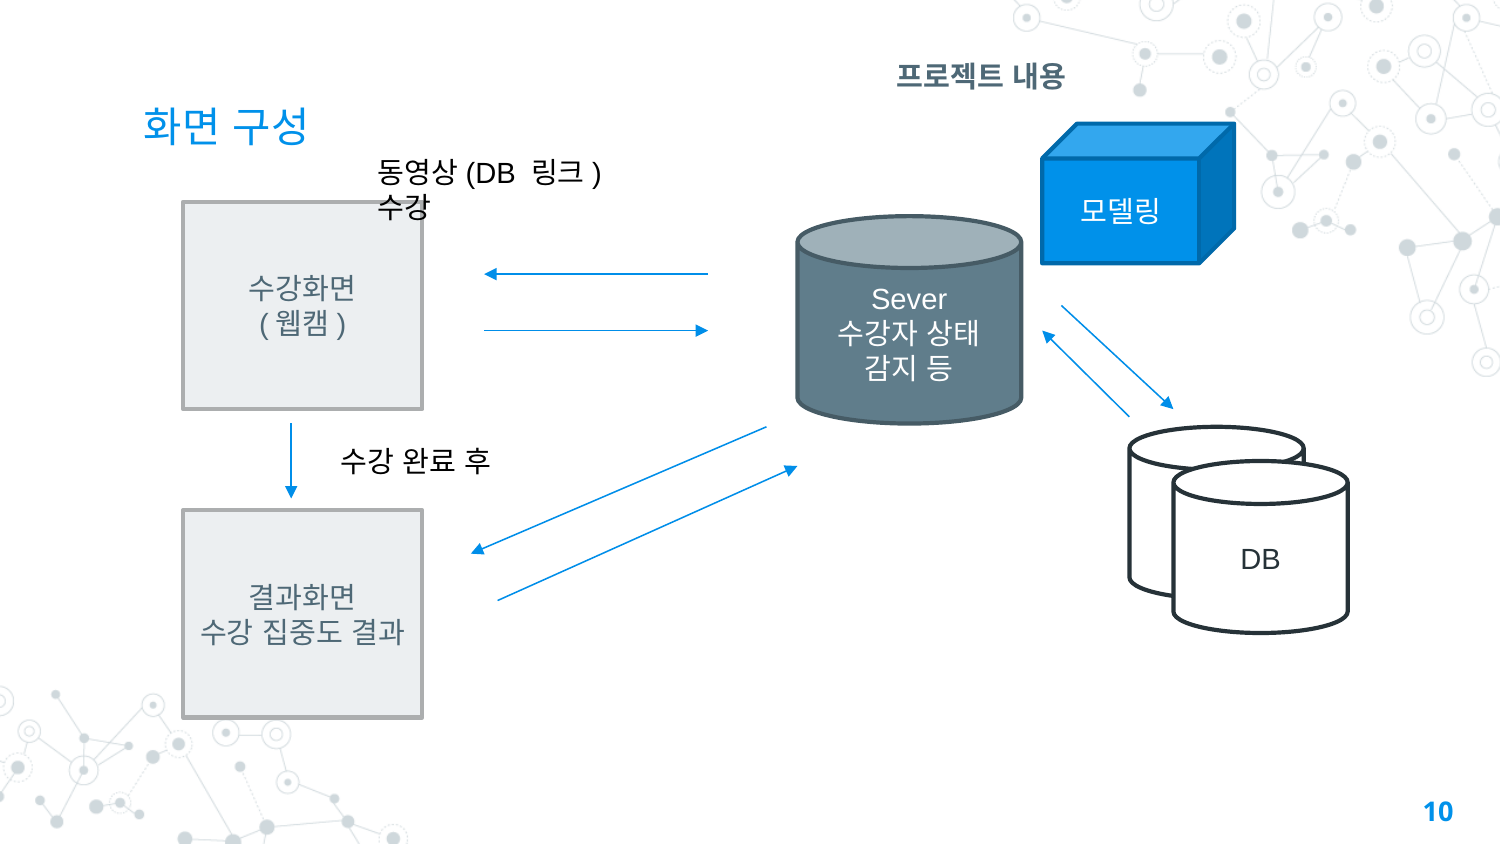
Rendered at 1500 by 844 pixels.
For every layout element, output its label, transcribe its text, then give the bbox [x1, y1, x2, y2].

text_box DB [1173, 460, 1348, 634]
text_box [497, 465, 798, 601]
text_box 수강화면 (웹캠) [183, 201, 423, 410]
title 화면 구성 [128, 50, 1372, 166]
slide_number ‹#› [1378, 779, 1469, 844]
text_box Sever 수강자 상태 감지 등 [797, 216, 1022, 424]
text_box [1061, 305, 1174, 410]
text_box 프로젝트 내용 [881, 50, 1097, 101]
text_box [1041, 330, 1065, 418]
text_box [1129, 426, 1304, 596]
picture [0, 0, 1500, 844]
text_box 모델링 [1042, 123, 1235, 264]
text_box 결과화면 수강 집중도 결과 [183, 510, 423, 718]
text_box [470, 426, 767, 554]
text_box 수강 완료 후 [325, 435, 465, 486]
text_box 동영상(DB 링크) 수강 [362, 147, 676, 232]
